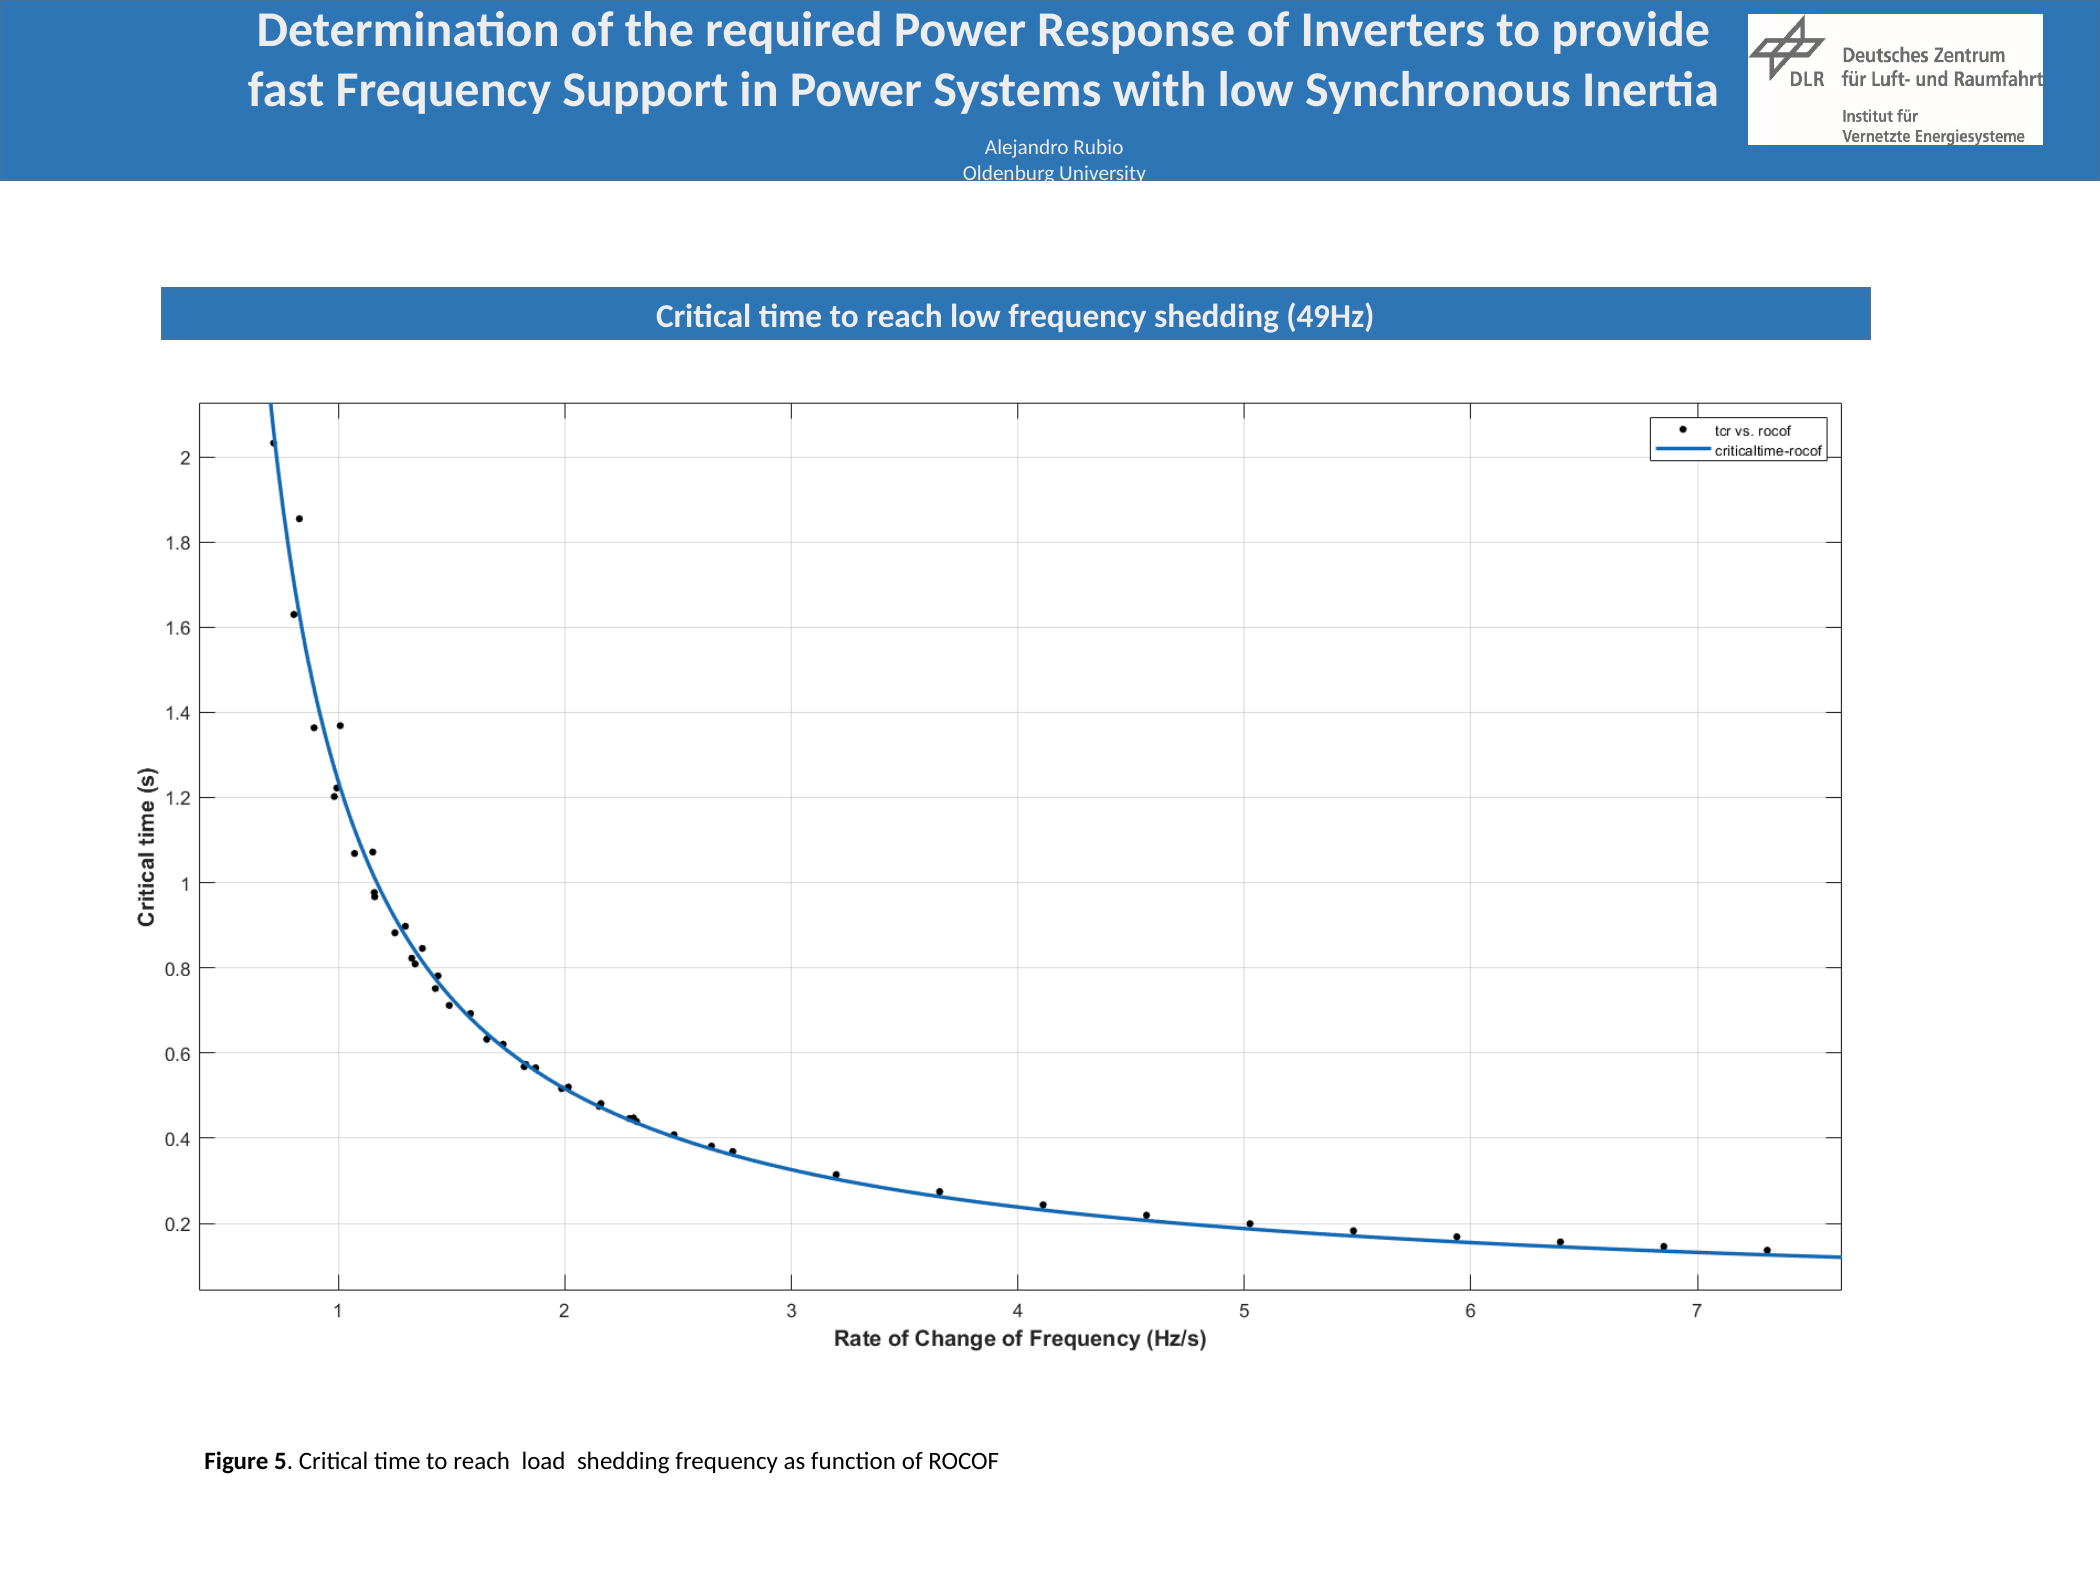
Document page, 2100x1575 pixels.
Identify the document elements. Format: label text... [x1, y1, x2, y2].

text_box Critical time to reach low frequency shedding (49Hz) [161, 287, 1871, 321]
text_box Alejandro Rubio Oldenburg University [535, 129, 1573, 189]
text_box [0, 0, 2100, 181]
picture [0, 321, 2043, 1410]
text_box Figure 5. Critical time to reach load shedding frequency as function of ROCOF [200, 1442, 1005, 1476]
text_box Determination of the required Power Response of Inverters to provide fast Frequency Support in Power Systems with low Synchronous Inertia [223, 14, 1745, 99]
picture [1748, 14, 2043, 145]
